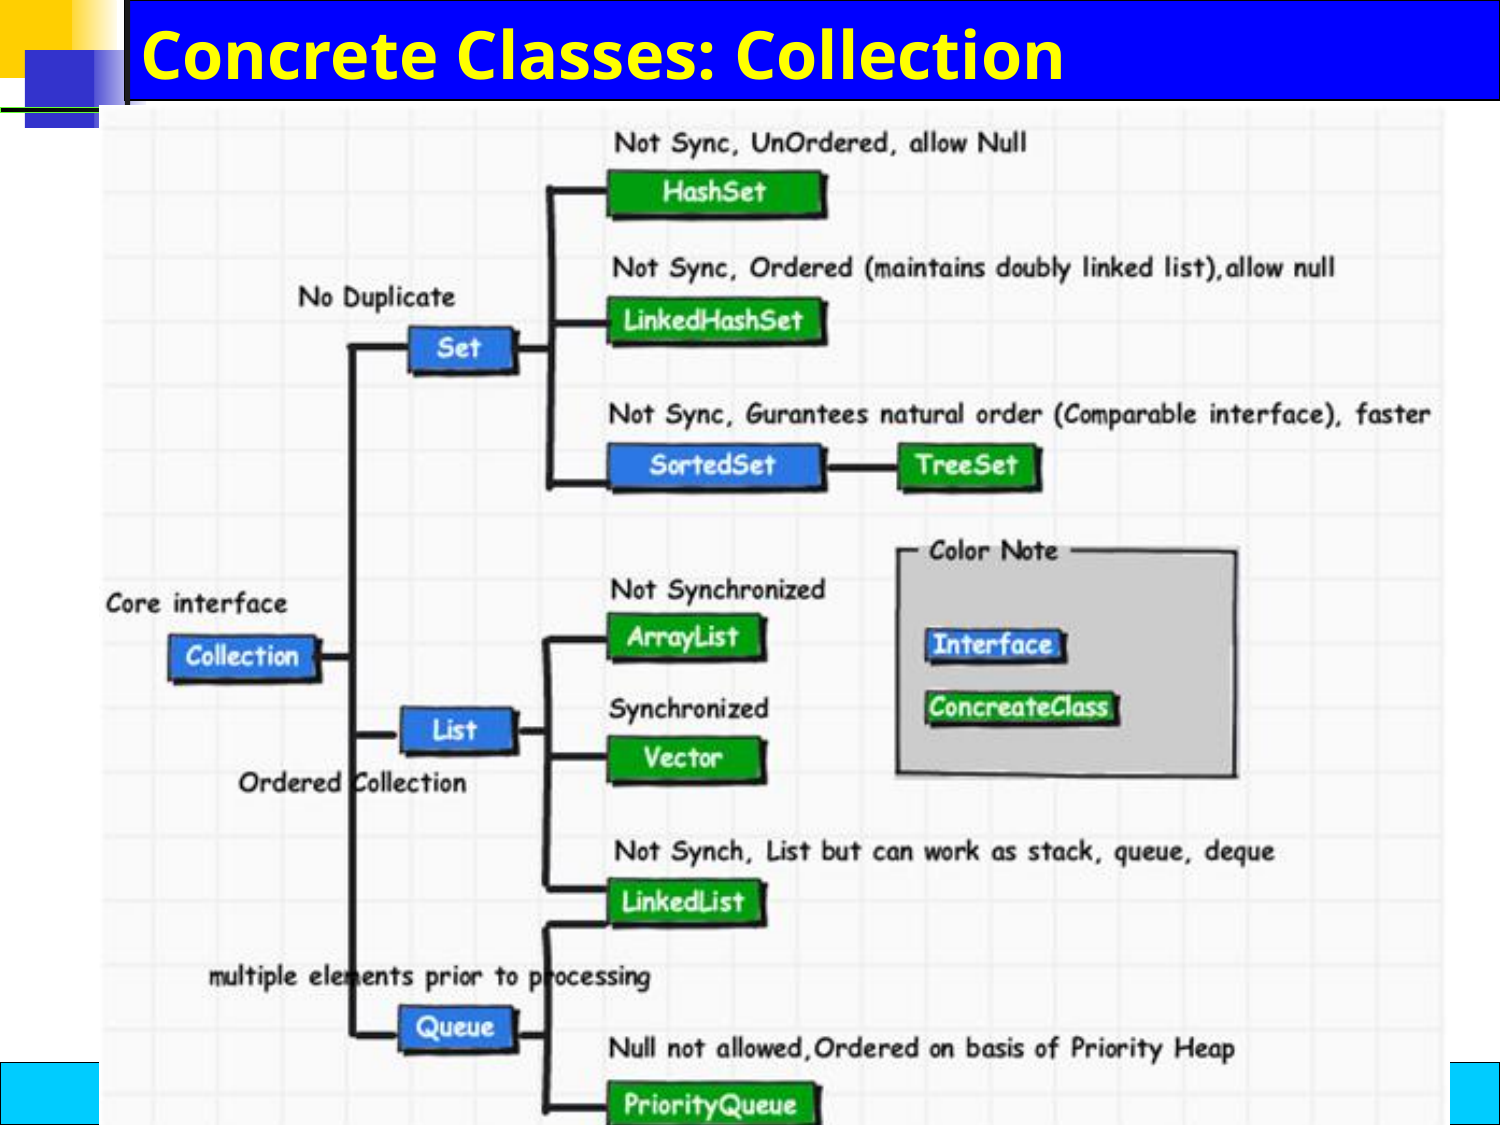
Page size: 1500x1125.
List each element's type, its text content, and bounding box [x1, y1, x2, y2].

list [99, 105, 1451, 1125]
title Concrete Classes: Collection [124, 12, 1467, 101]
